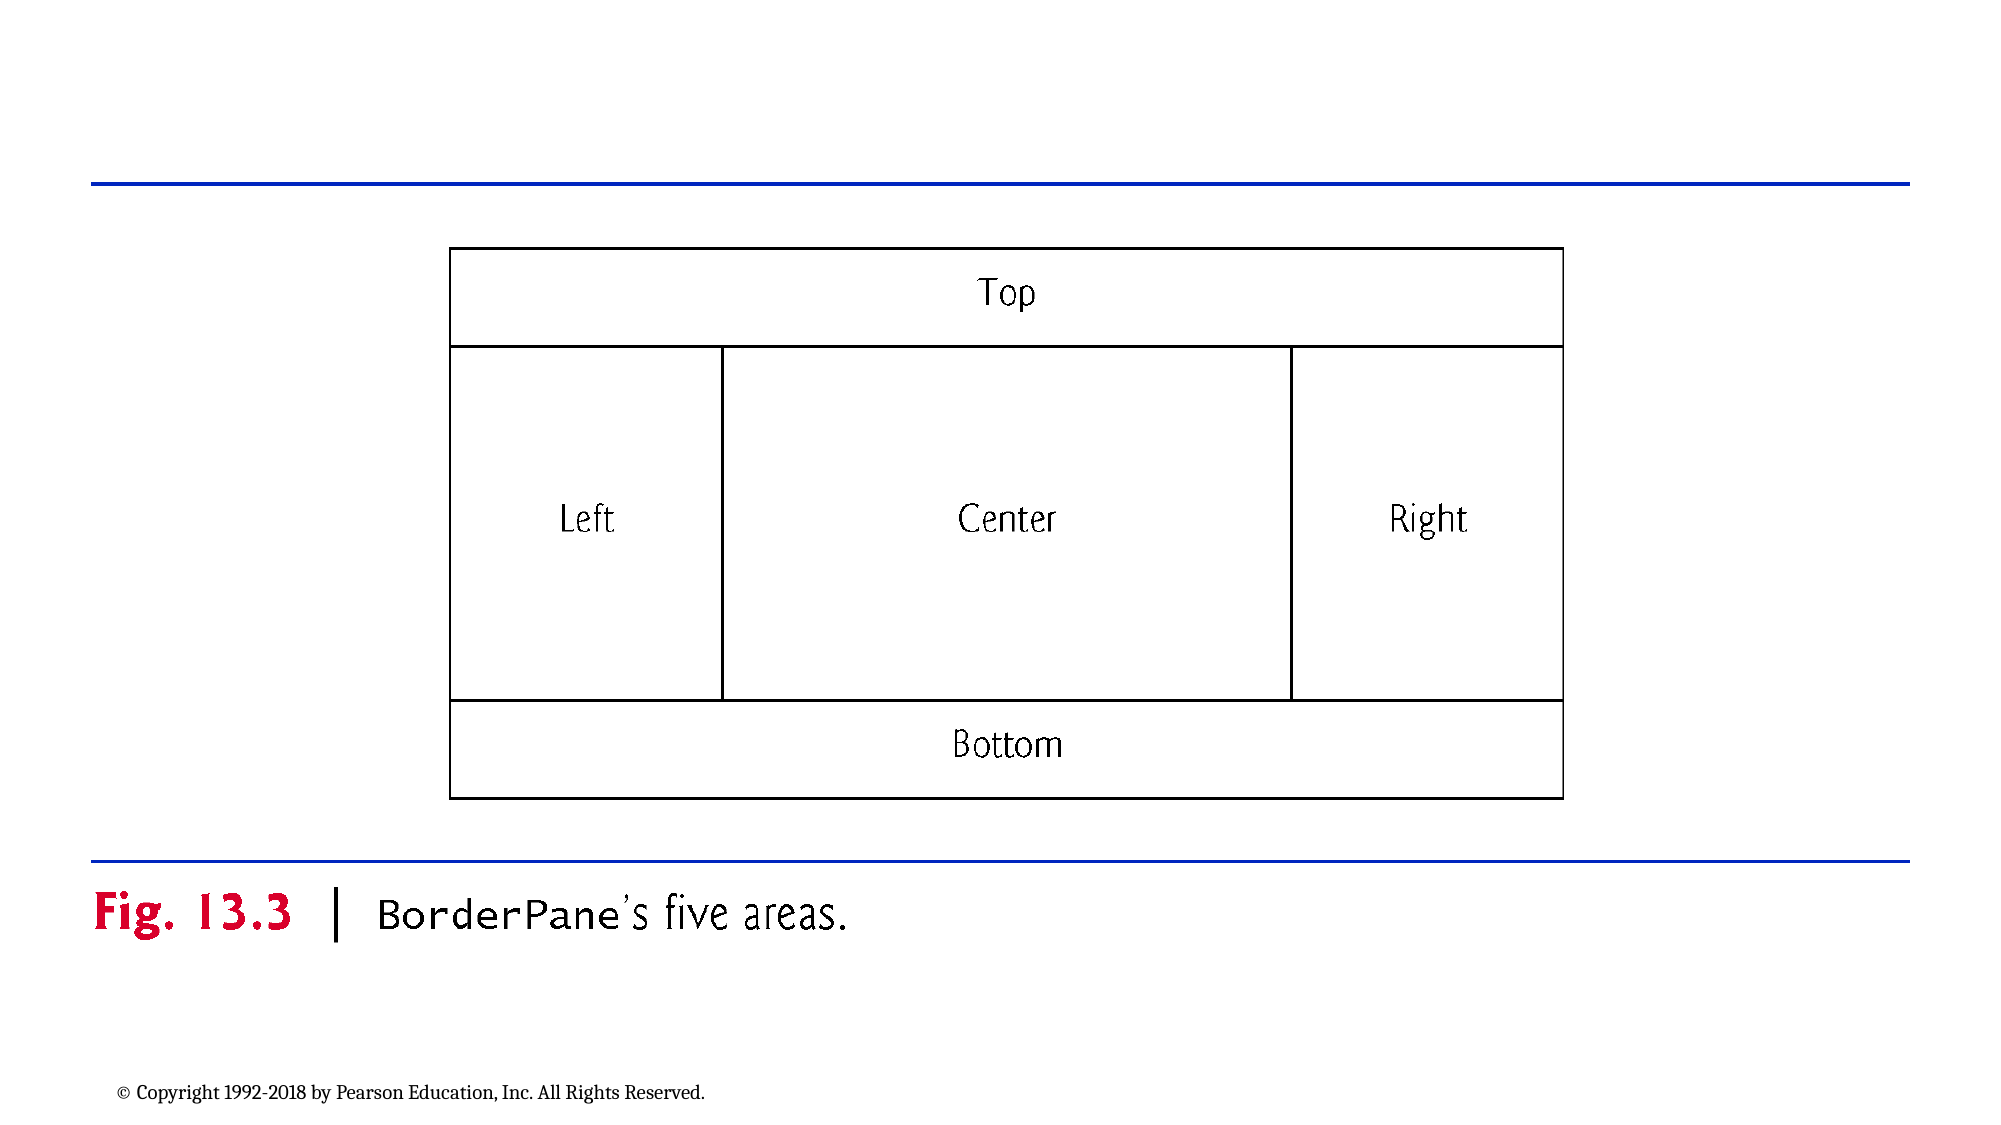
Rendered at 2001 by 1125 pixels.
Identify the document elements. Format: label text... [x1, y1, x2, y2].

footer © Copyright 1992-2018 by Pearson Education, Inc. All Rights Reserved. [99, 1051, 1473, 1112]
picture [0, 91, 2000, 1034]
